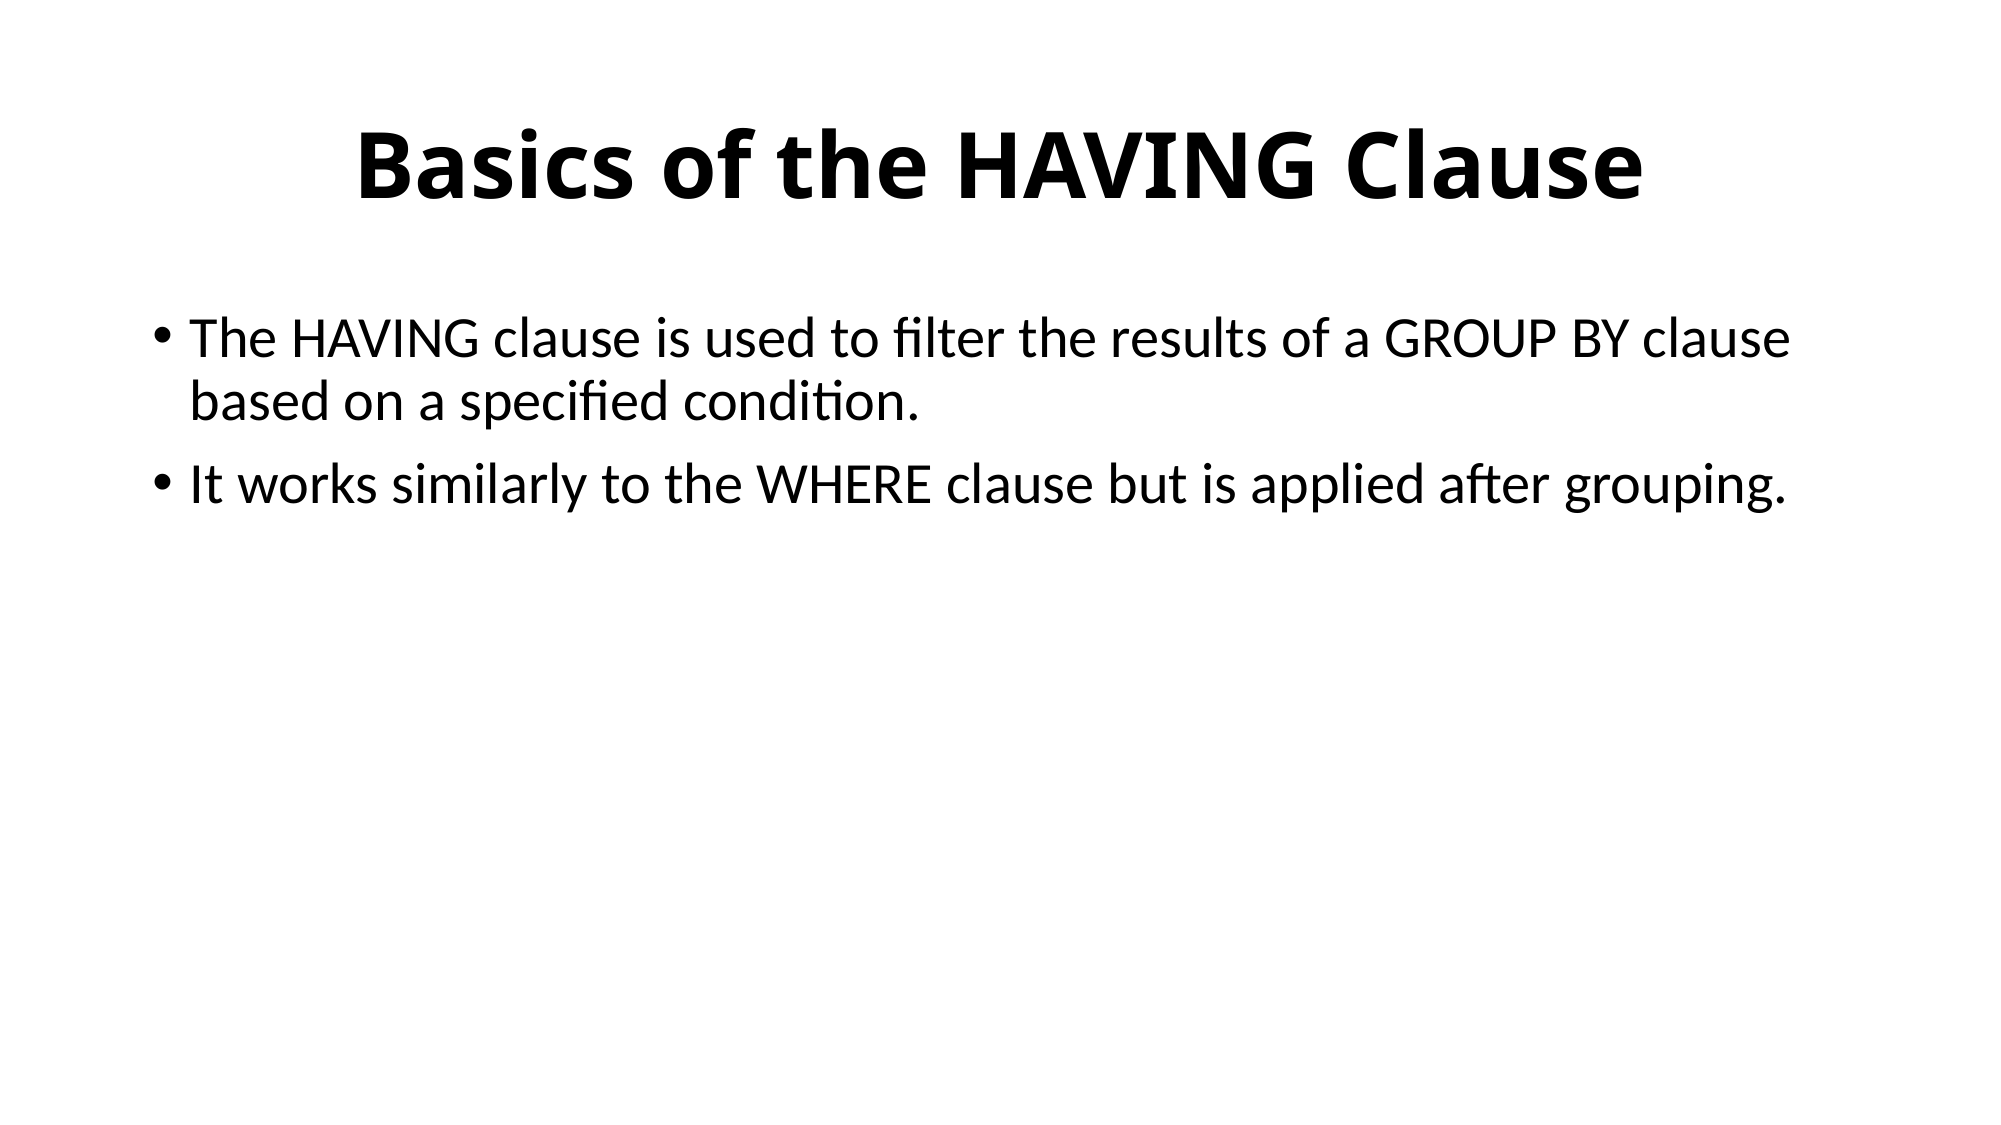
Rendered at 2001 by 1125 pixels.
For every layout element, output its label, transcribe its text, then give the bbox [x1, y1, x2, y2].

list The HAVING clause is used to filter the results of a GROUP BY clause based on a specified condition. It works similarly to the WHERE clause but is applied after grouping. [137, 299, 1863, 1014]
title Basics of the HAVING Clause [137, 59, 1863, 278]
